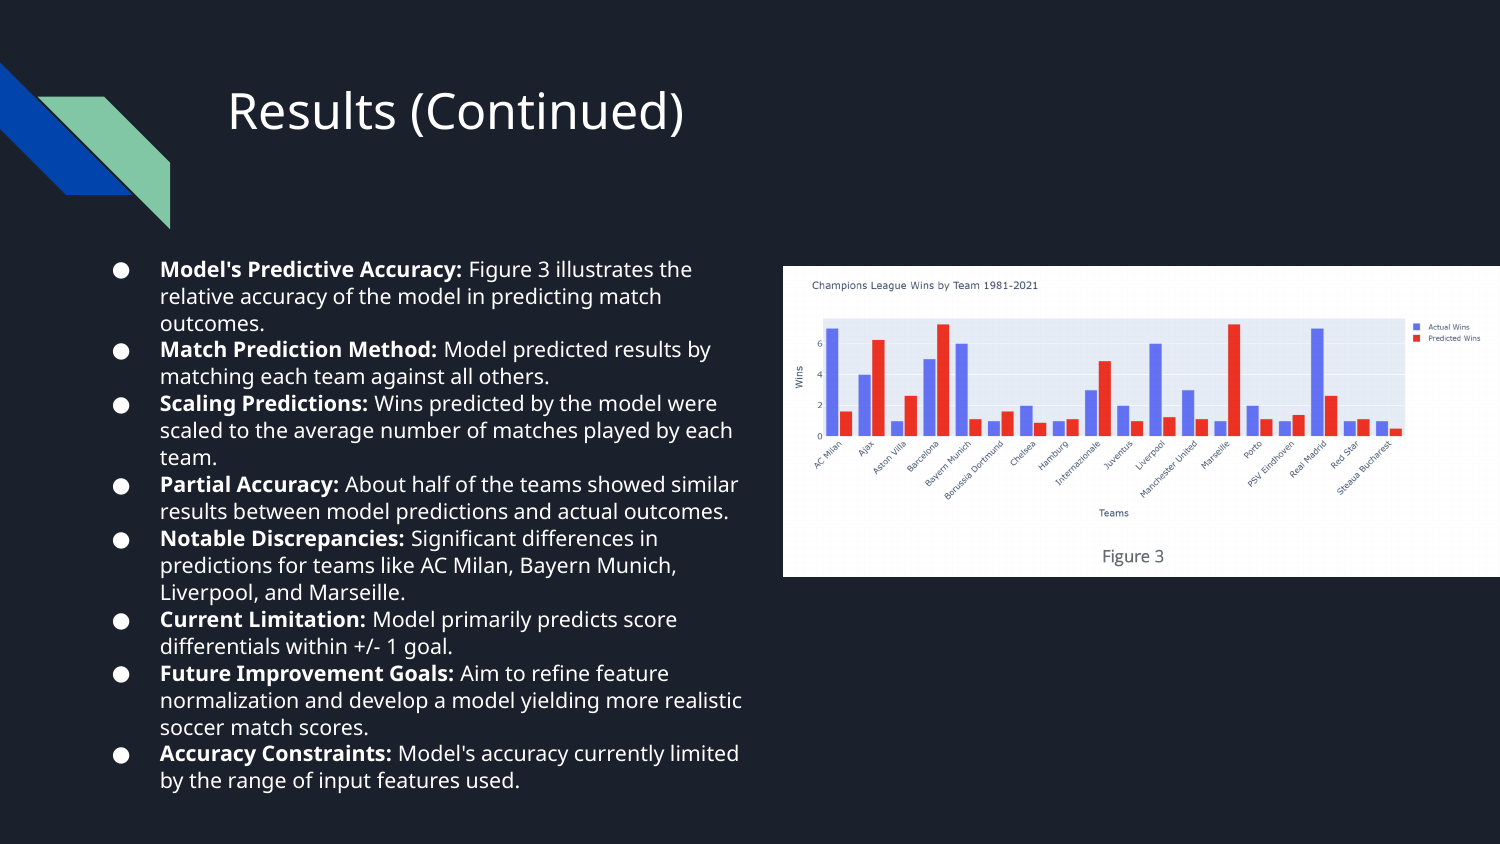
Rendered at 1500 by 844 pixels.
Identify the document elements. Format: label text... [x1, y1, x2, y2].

list Model's Predictive Accuracy: Figure 3 illustrates the relative accuracy of the model in predicting match outcomes. Match Prediction Method: Model predicted results by matching each team against all others. Scaling Predictions: Wins predicted by the model were scaled to the average number of matches played by each team. Partial Accuracy: About half of the teams showed similar results between model predictions and actual outcomes. Notable Discrepancies: Significant differences in predictions for teams like AC Milan, Bayern Munich, Liverpool, and Marseille. Current Limitation: Model primarily predicts score differentials within +/- 1 goal. Future Improvement Goals: Aim to refine feature normalization and develop a model yielding more realistic soccer match scores. Accuracy Constraints: Model's accuracy currently limited by the range of input features used. [70, 239, 770, 787]
title Results (Continued) [212, 64, 1368, 215]
picture [783, 266, 1500, 577]
